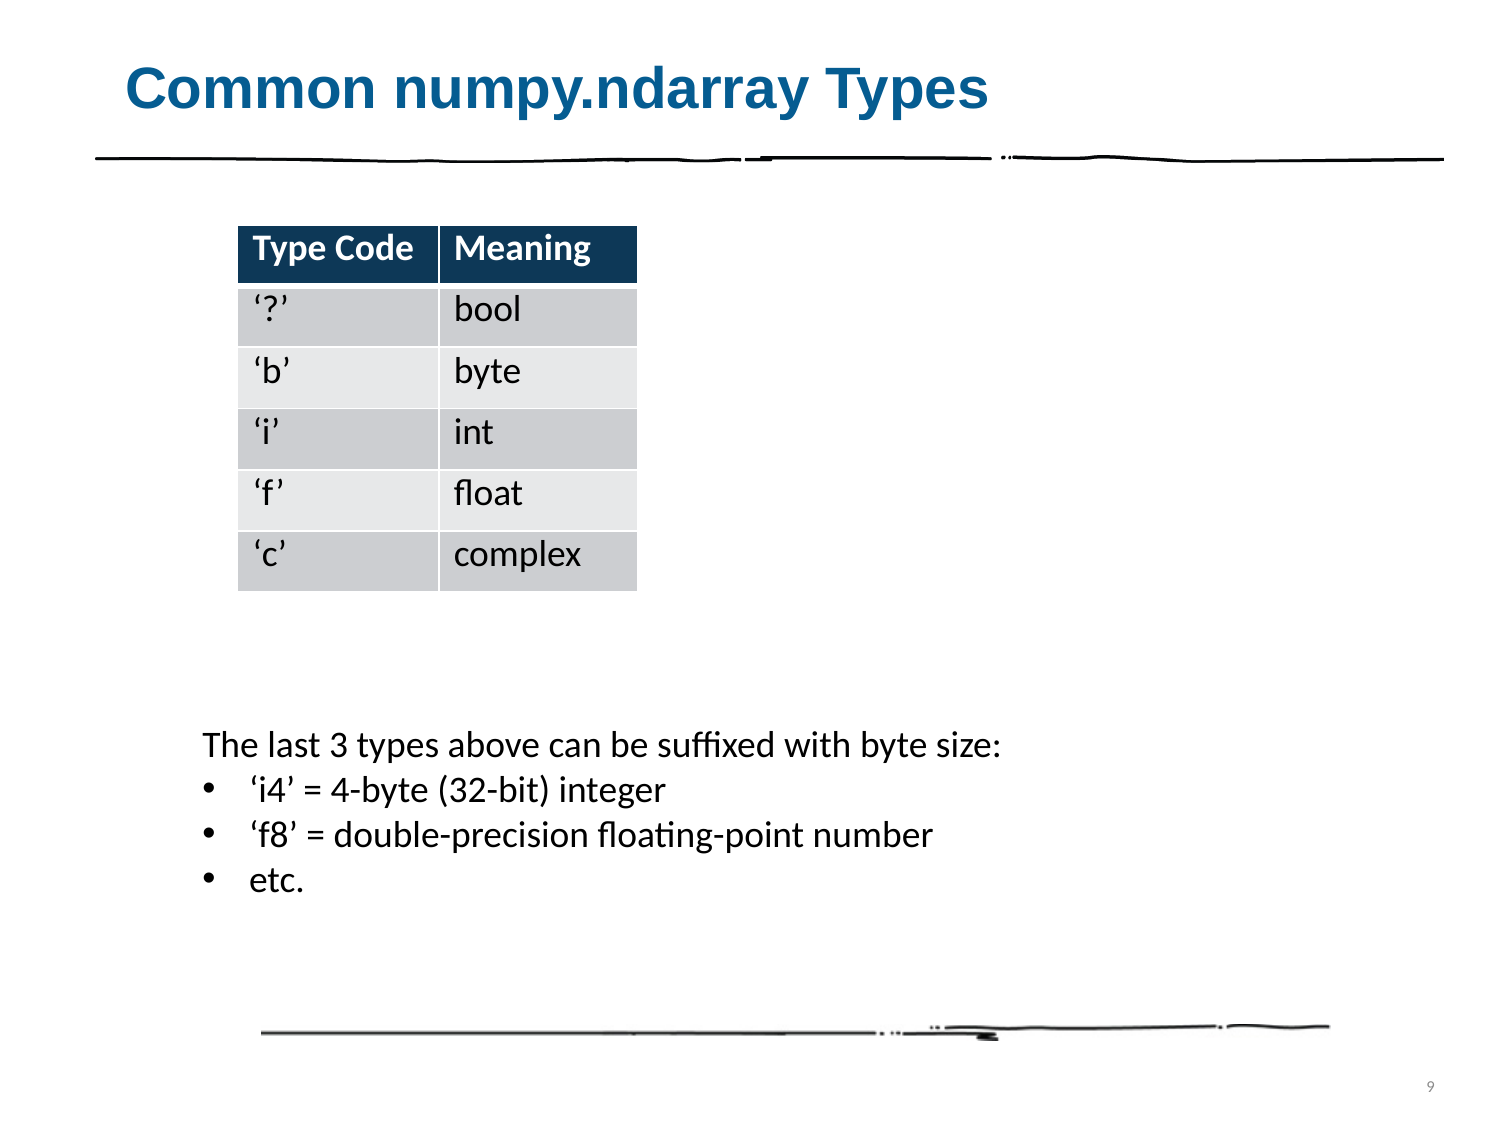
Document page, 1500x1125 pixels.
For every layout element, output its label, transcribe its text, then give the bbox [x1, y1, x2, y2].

table_cell ‘i’ [238, 409, 438, 469]
table_cell bool [440, 289, 637, 346]
table_header Type Code [238, 226, 438, 283]
table_cell complex [440, 532, 637, 591]
table_cell ‘c’ [238, 532, 438, 591]
table_cell ‘f’ [238, 471, 438, 530]
table_cell float [440, 471, 637, 530]
table_cell ‘?’ [238, 289, 438, 346]
table_header Meaning [440, 226, 637, 283]
table_cell int [440, 409, 637, 469]
picture [95, 155, 1444, 163]
title Common numpy.ndarray Types [125, 60, 1442, 121]
text_box The last 3 types above can be suffixed with byte size: ‘i4’ = 4-byte (32-bit) integer ‘f8’ = double-precision floating-point number etc. [187, 712, 1263, 908]
table_cell byte [440, 348, 637, 408]
picture [261, 1024, 1331, 1041]
table_cell ‘b’ [238, 348, 438, 408]
